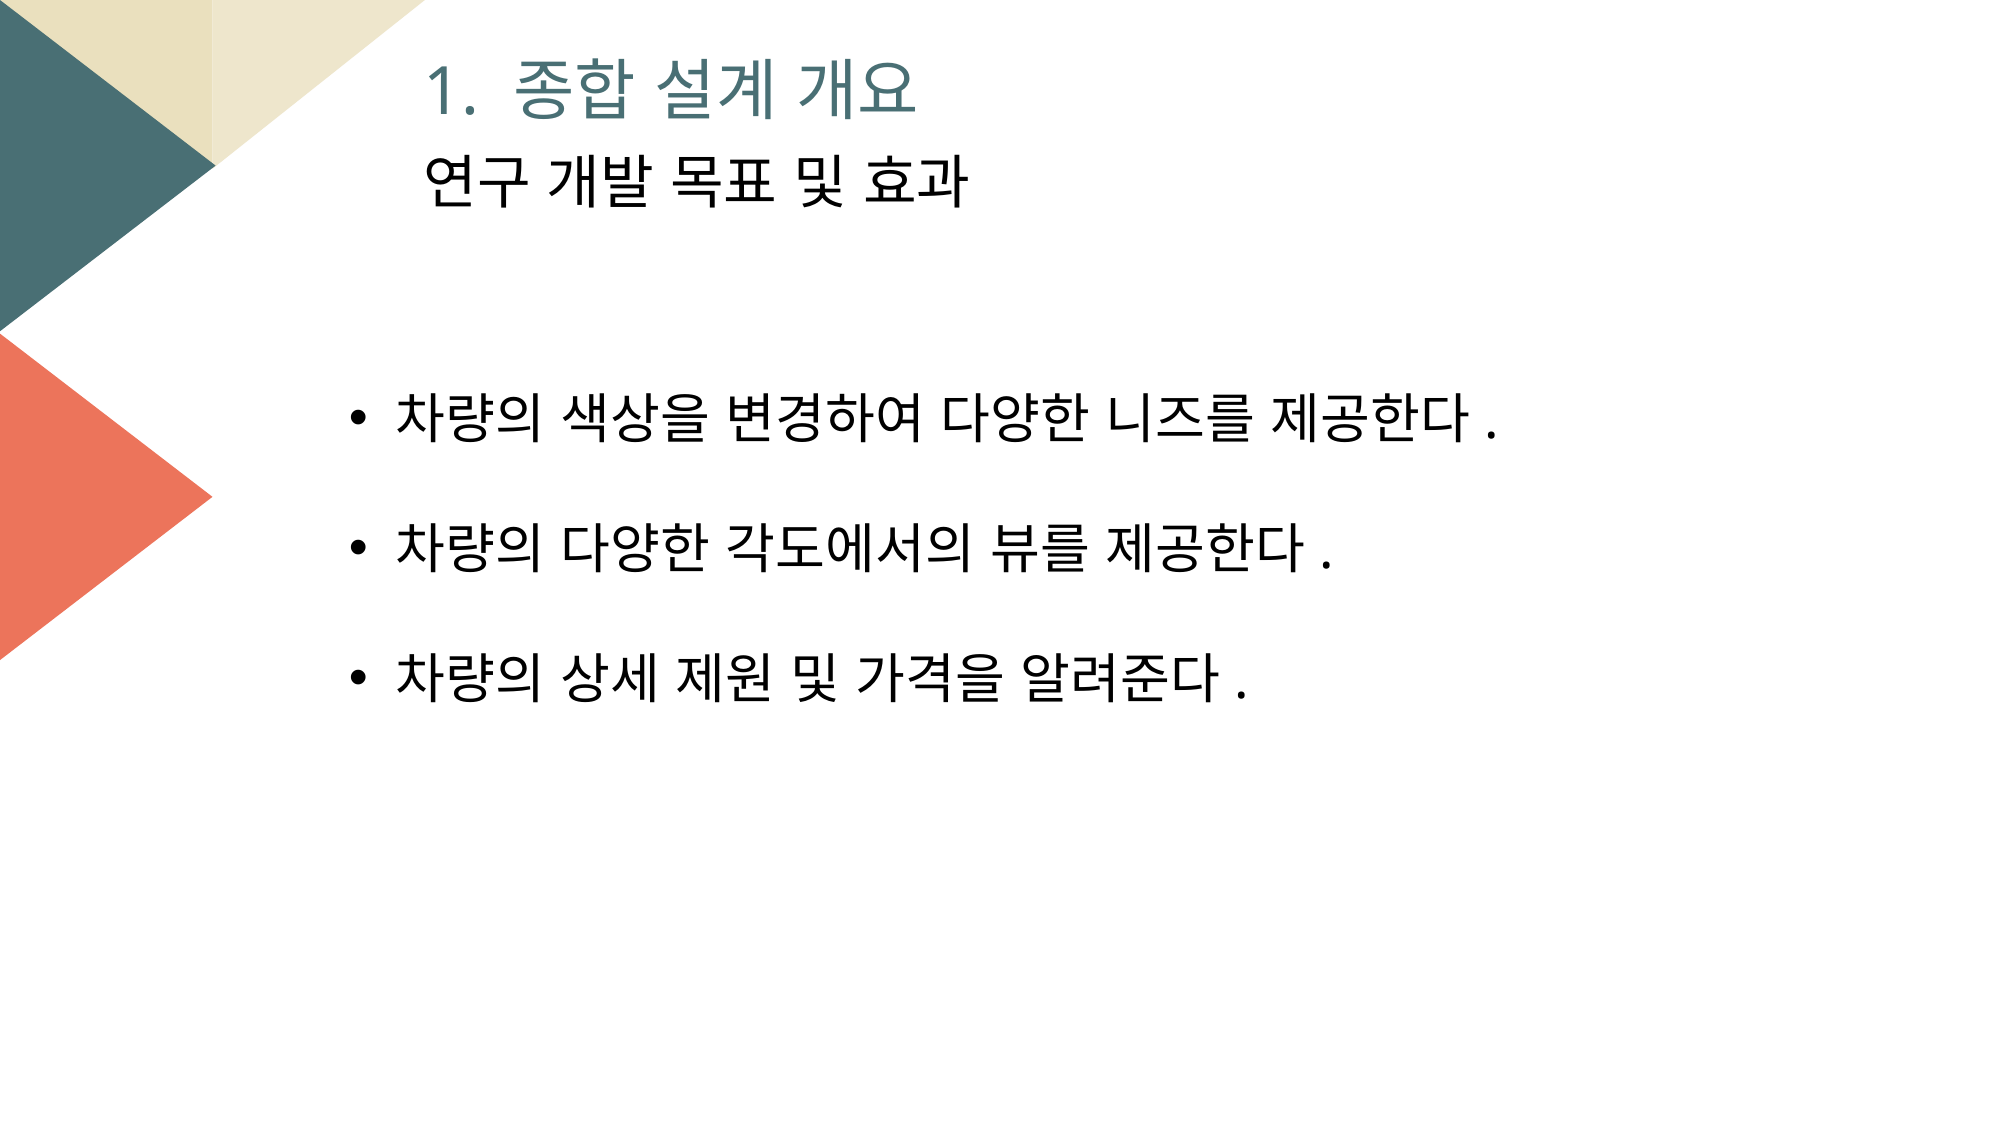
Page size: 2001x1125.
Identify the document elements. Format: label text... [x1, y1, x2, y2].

text_box 차량의 색상을 변경하여 다양한 니즈를 제공한다. 차량의 다양한 각도에서의 뷰를 제공한다. 차량의 상세 제원 및 가격을 알려준다. [333, 311, 1970, 847]
text_box 1. 종합 설계 개요 [408, 49, 1318, 138]
text_box 연구 개발 목표 및 효과 [408, 137, 1094, 223]
